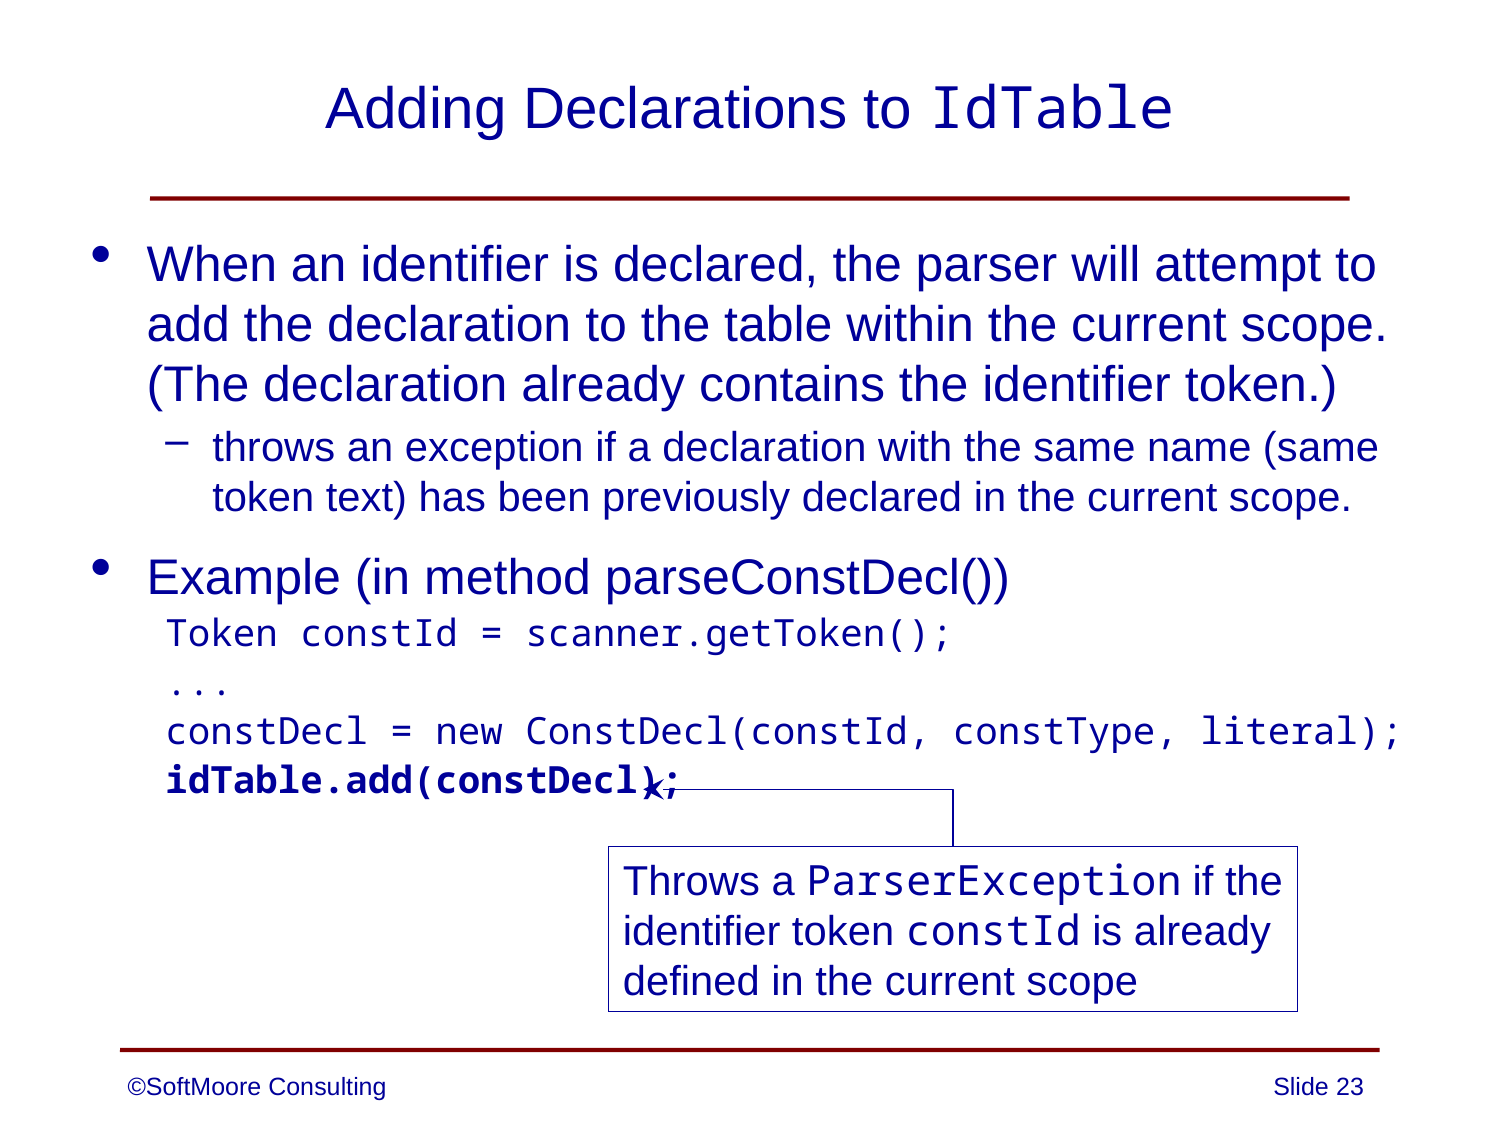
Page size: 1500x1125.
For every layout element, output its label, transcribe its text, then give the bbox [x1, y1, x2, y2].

title Adding Declarations to IdTable [149, 22, 1350, 188]
slide_number Slide 23 [1078, 1061, 1380, 1109]
list When an identifier is declared, the parser will attempt to add the declaration to the table within the current scope. (The declaration already contains the identifier token.) throws an exception if a declaration with the same name (same token text) has been previously declared in the current scope. Example (in method parseConstDecl()) Token constId = scanner.getToken(); ... constDecl = new ConstDecl(constId, constType, literal); idTable.add(constDecl); [74, 223, 1471, 1034]
footer ©SoftMoore Consulting [111, 1061, 563, 1109]
text_box Throws a ParserException if the identifier token constId is already defined in the current scope [608, 846, 1298, 1012]
text_box [618, 776, 643, 802]
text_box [769, 662, 827, 973]
